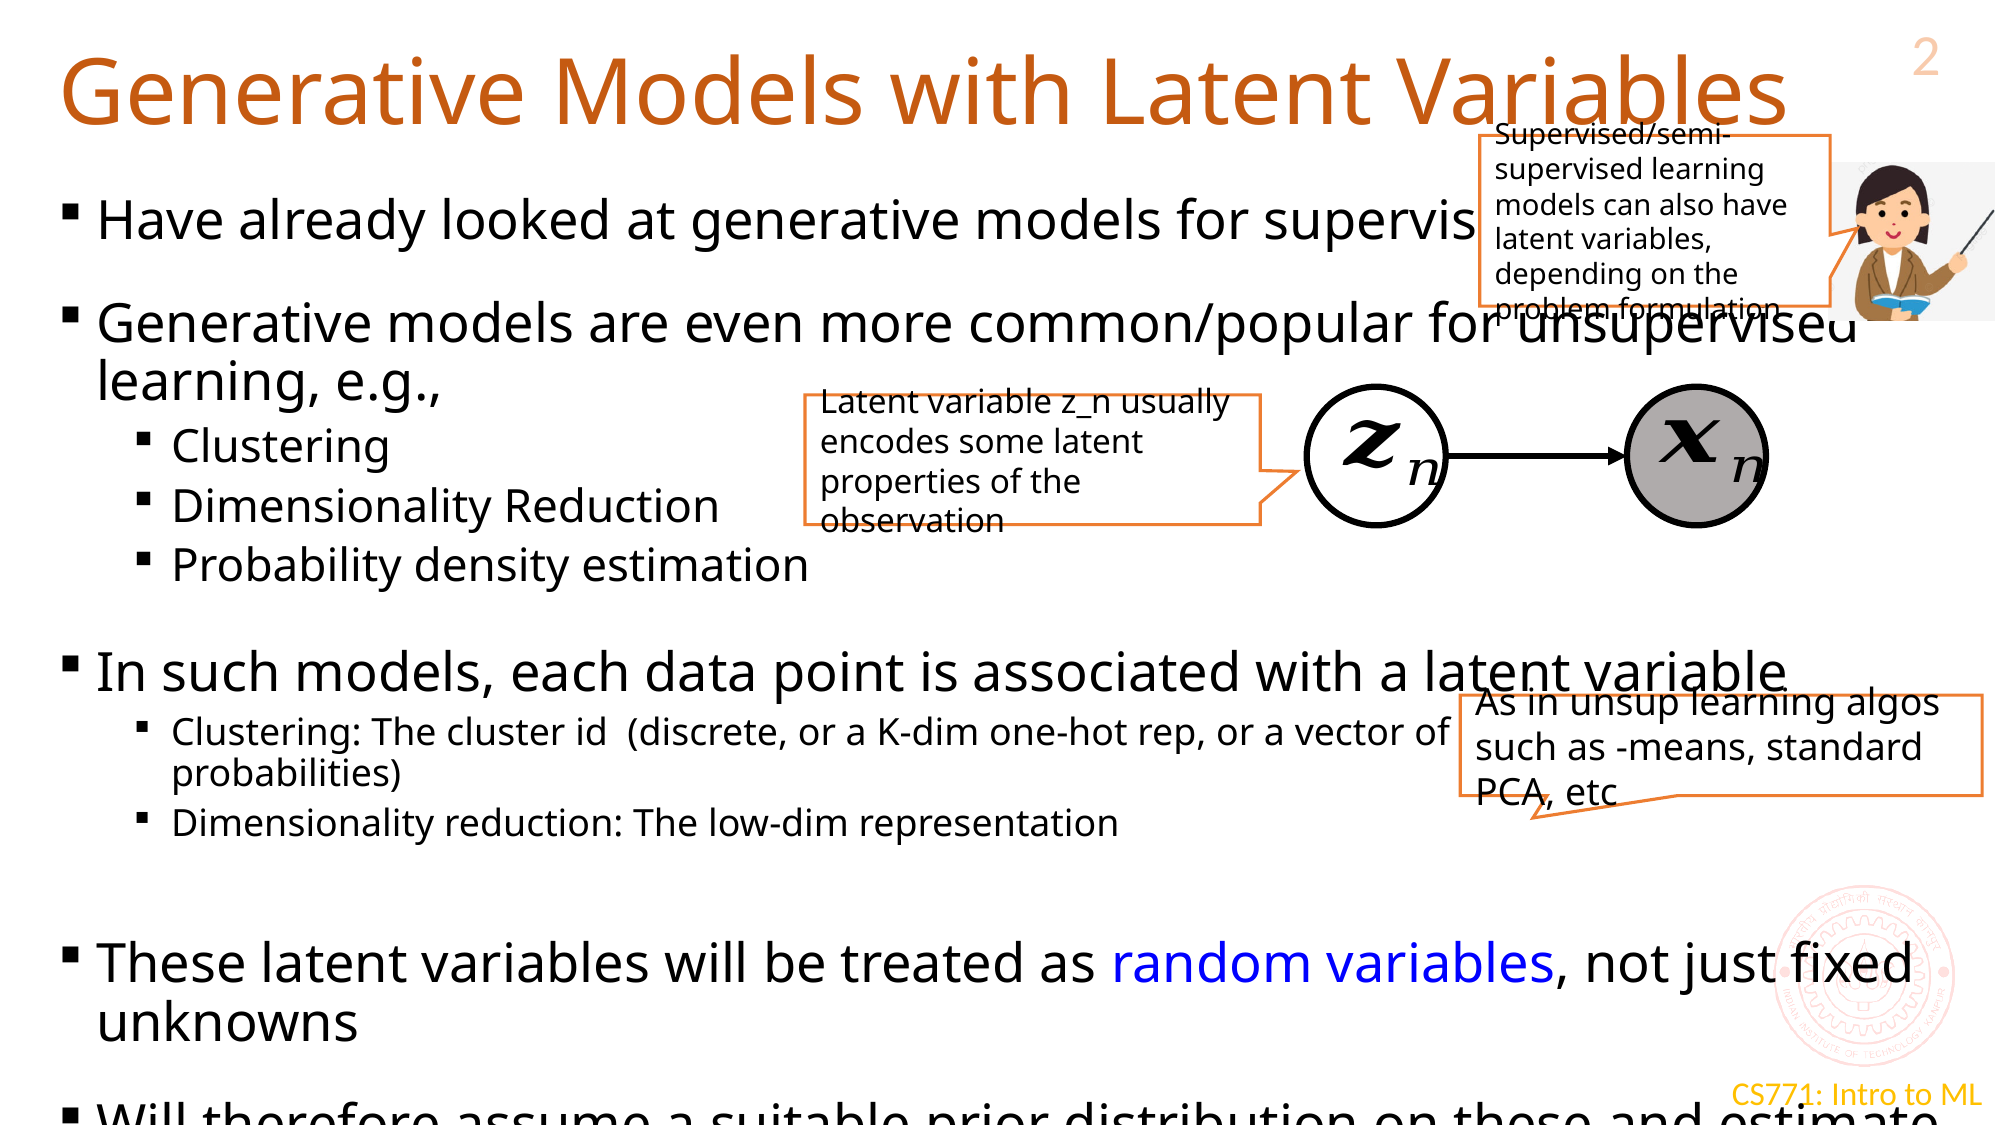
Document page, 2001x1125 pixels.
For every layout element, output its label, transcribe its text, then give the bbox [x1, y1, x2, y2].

text_box Supervised/semi-supervised learning models can also have latent variables, depending on the problem formulation [1478, 134, 1832, 308]
slide_number 2 [1857, 22, 1957, 83]
title Generative Models with Latent Variables [43, 27, 1970, 163]
text_box [1625, 385, 1768, 527]
text_box [1305, 385, 1447, 527]
picture [1828, 162, 1995, 321]
